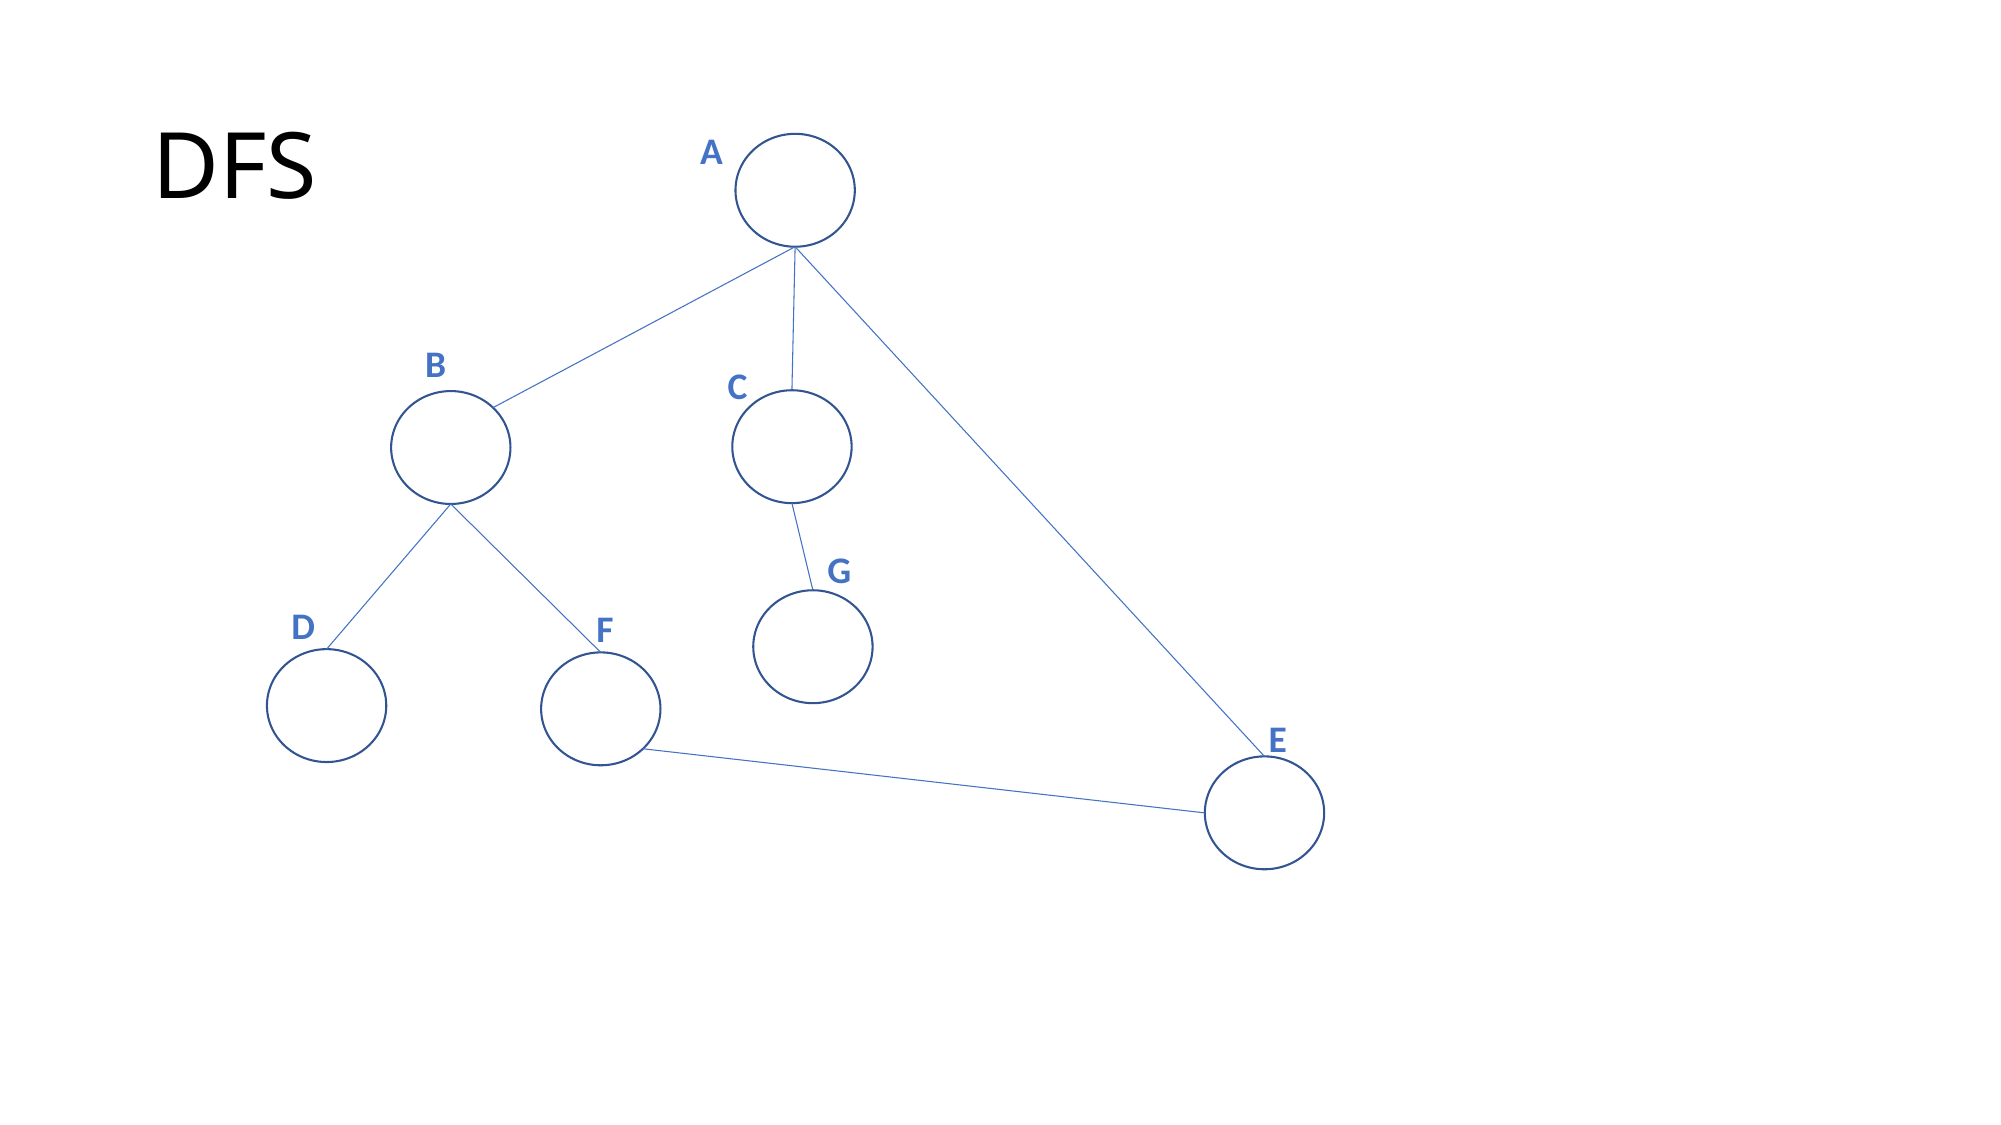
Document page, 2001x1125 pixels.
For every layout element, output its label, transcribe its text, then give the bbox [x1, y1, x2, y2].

text_box A [734, 133, 856, 246]
text_box [1203, 757, 1326, 871]
text_box [731, 415, 795, 505]
text_box A [685, 119, 804, 179]
text_box [752, 591, 795, 702]
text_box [791, 503, 795, 591]
text_box F [581, 597, 700, 658]
text_box [540, 654, 662, 767]
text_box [326, 503, 451, 650]
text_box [795, 246, 1265, 757]
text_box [642, 748, 1205, 813]
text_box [450, 504, 601, 653]
text_box B [410, 333, 492, 393]
text_box D [276, 594, 395, 654]
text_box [492, 246, 795, 408]
title DFS [137, 59, 1863, 278]
text_box C [712, 408, 795, 415]
text_box [390, 393, 512, 504]
text_box [265, 654, 388, 764]
text_box E [1253, 707, 1372, 767]
